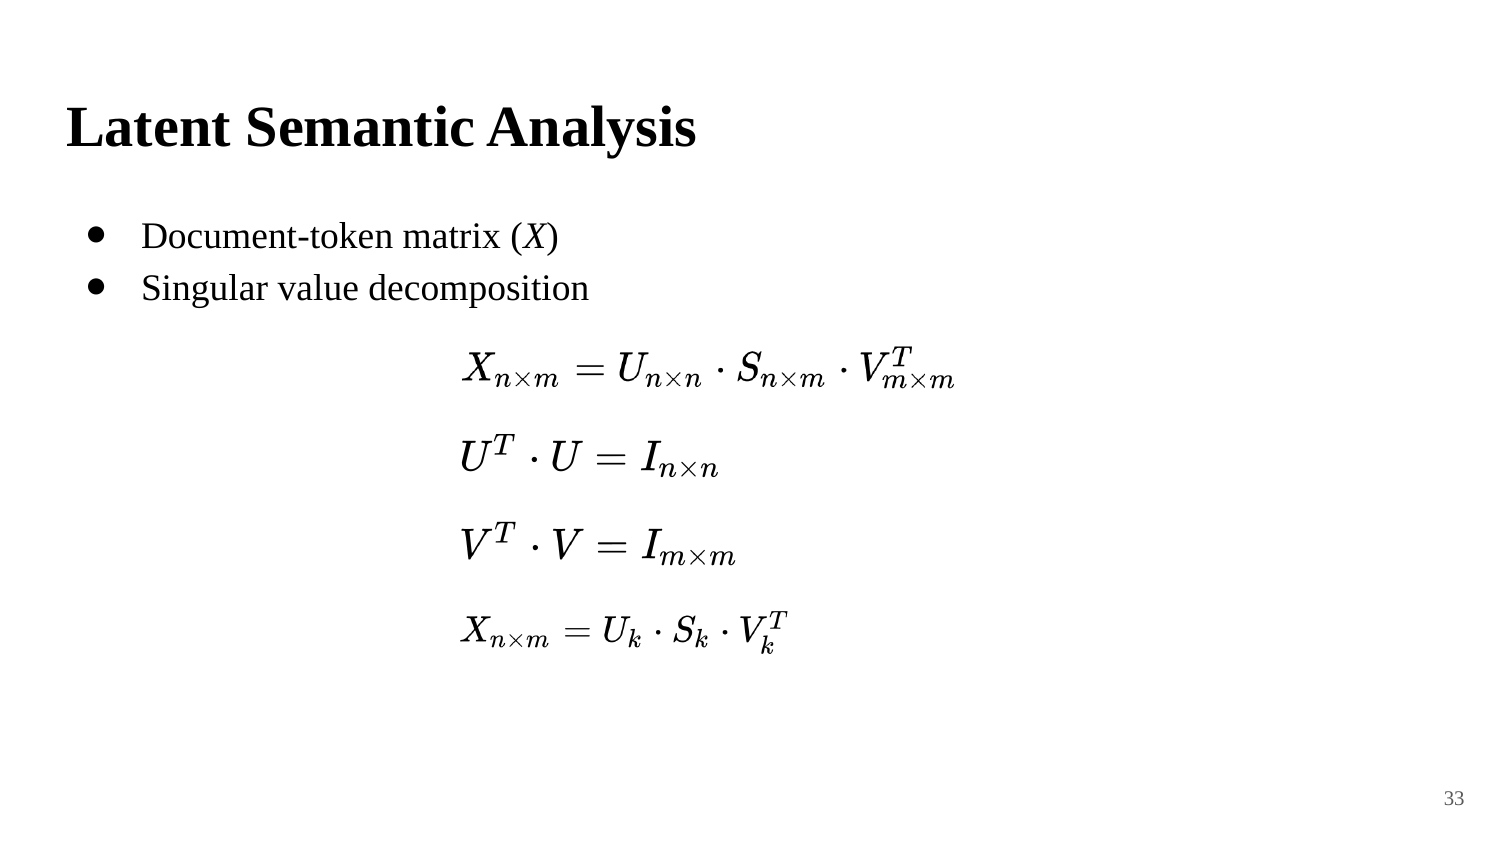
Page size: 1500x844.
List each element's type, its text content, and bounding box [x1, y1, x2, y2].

slide_number ‹#› [1389, 764, 1480, 830]
picture [459, 430, 723, 482]
picture [459, 606, 791, 658]
title Latent Semantic Analysis [51, 72, 1449, 167]
picture [459, 342, 960, 394]
list Document-token matrix (X) Singular value decomposition [51, 189, 1449, 750]
picture [459, 518, 740, 570]
